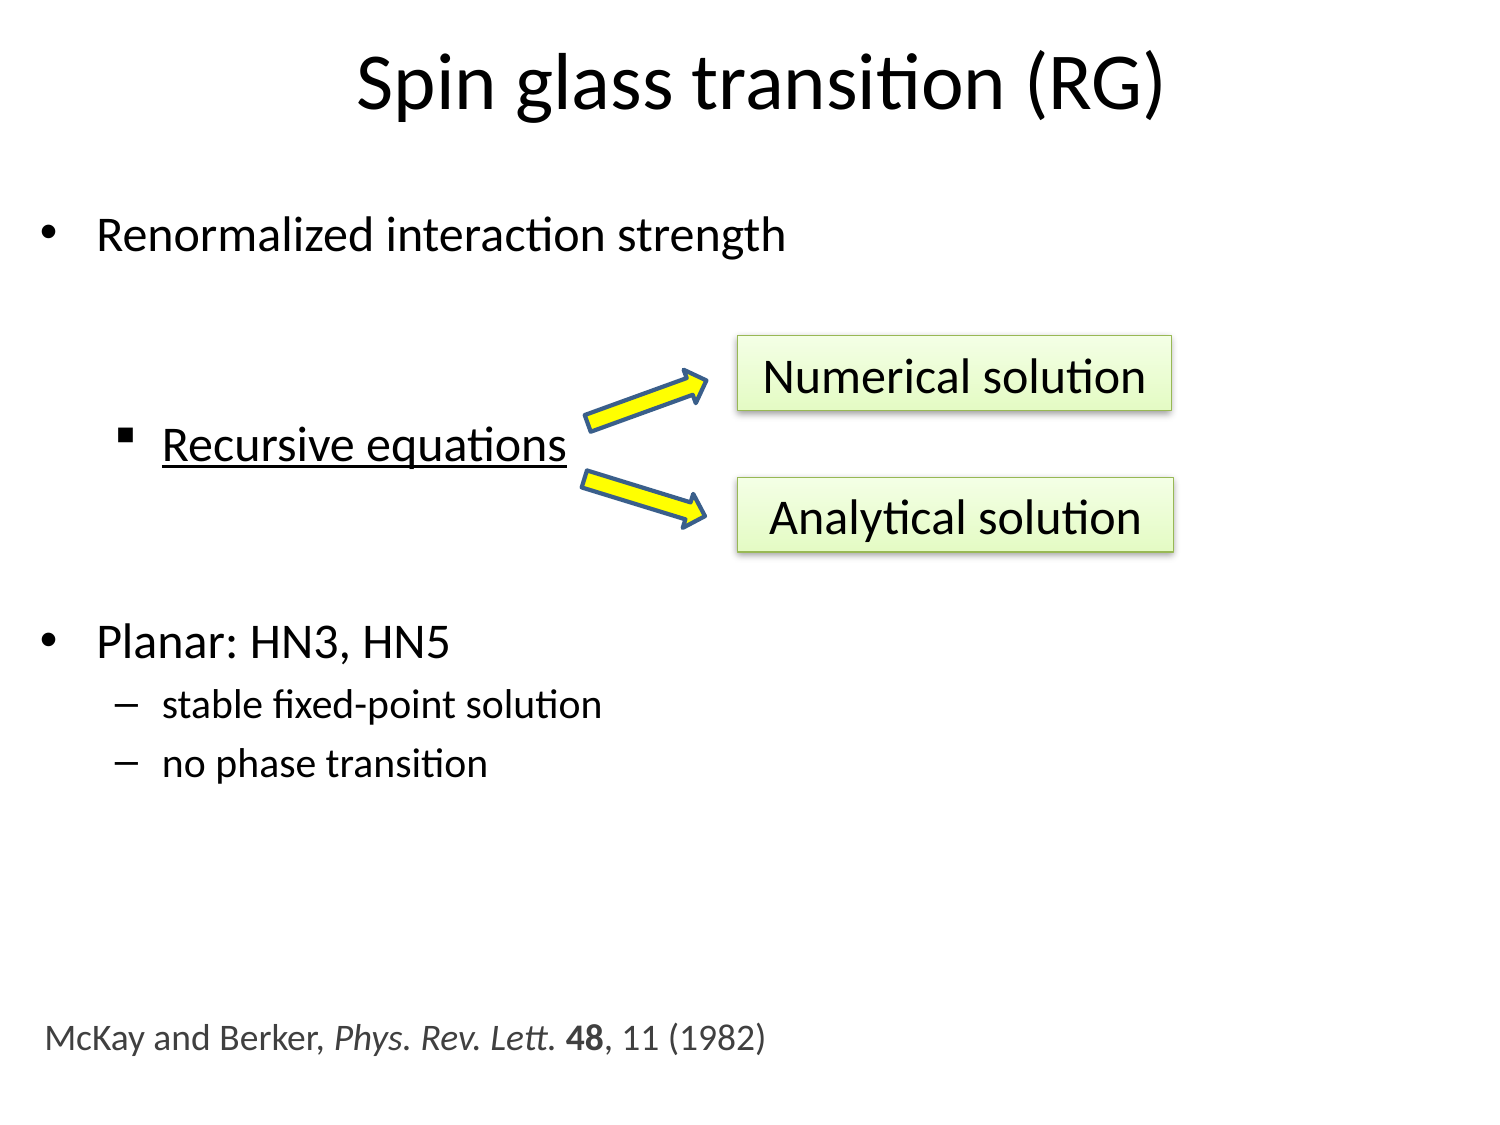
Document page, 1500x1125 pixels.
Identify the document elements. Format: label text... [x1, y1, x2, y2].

text_box McKay and Berker, Phys. Rev. Lett. 48, 11 (1982) [29, 1006, 864, 1066]
text_box Numerical solution [737, 335, 1172, 411]
title Spin glass transition (RG) [87, 21, 1438, 134]
text_box Analytical solution [737, 477, 1174, 553]
text_box [582, 367, 709, 434]
text_box [579, 468, 708, 530]
